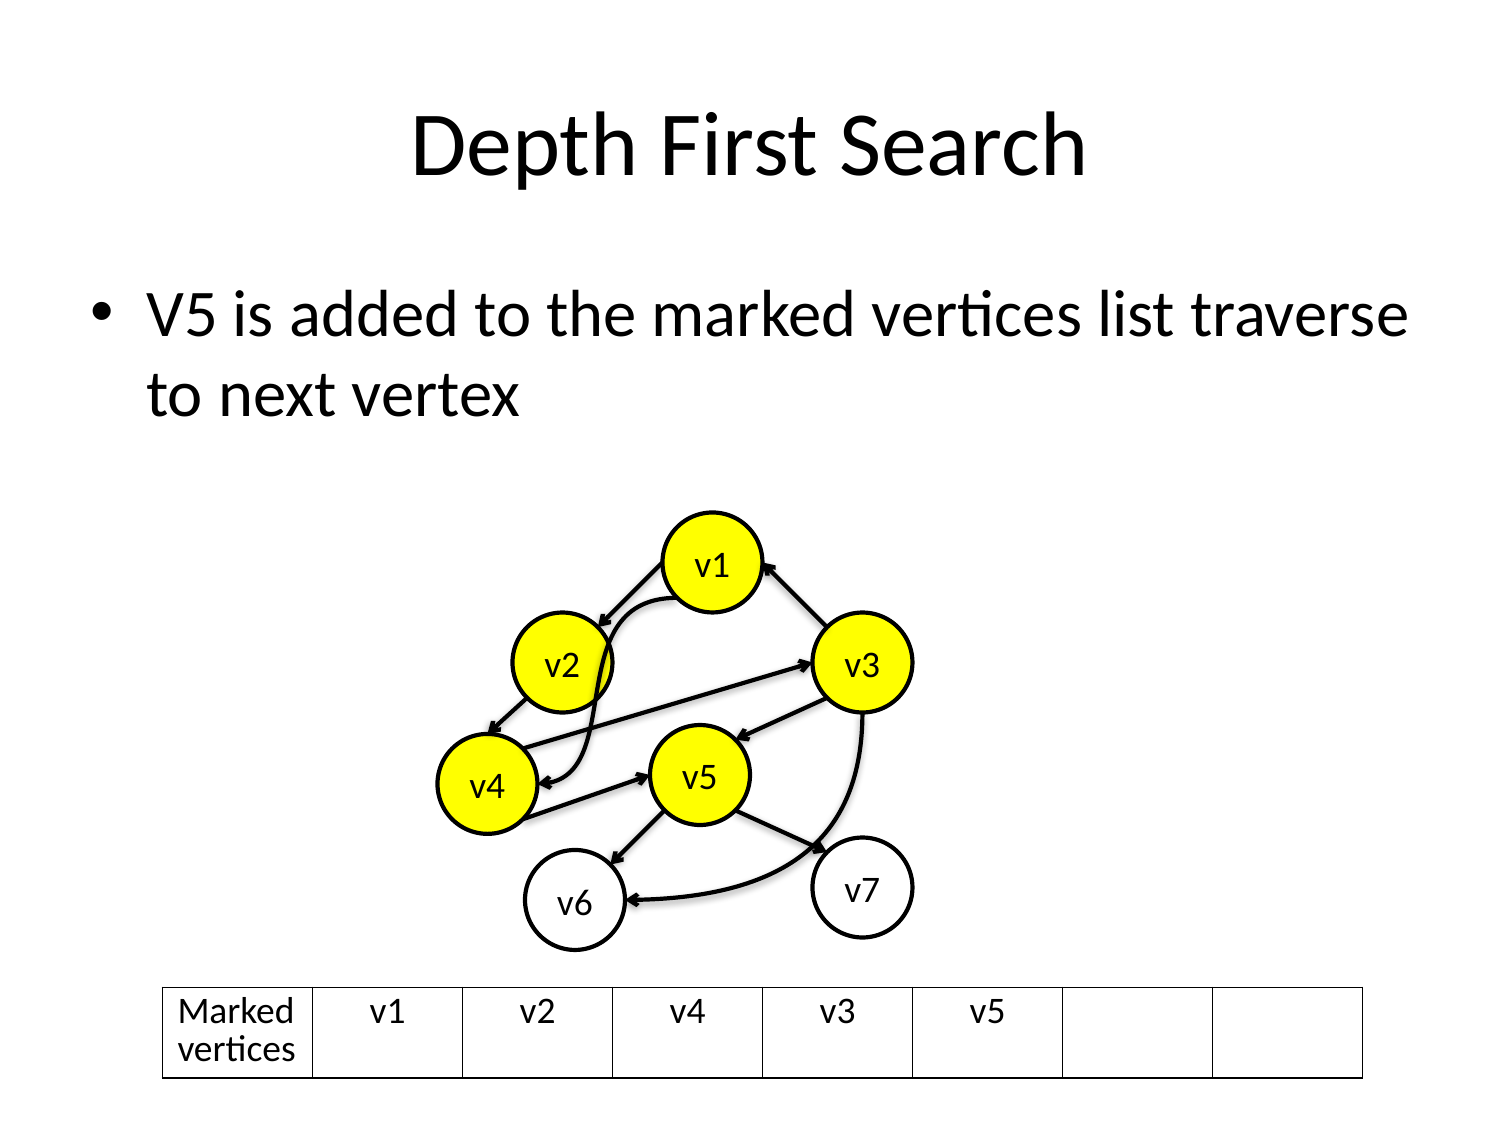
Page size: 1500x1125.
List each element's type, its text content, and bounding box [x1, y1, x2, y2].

text_box v7 [837, 835, 915, 940]
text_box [762, 562, 828, 628]
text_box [610, 810, 665, 865]
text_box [597, 562, 663, 619]
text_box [522, 662, 813, 749]
table_header v5 [913, 988, 1062, 1077]
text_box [649, 687, 838, 926]
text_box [735, 810, 828, 853]
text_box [487, 697, 508, 735]
title Depth First Search [75, 45, 1425, 233]
text_box v6 [522, 847, 627, 953]
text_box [522, 774, 651, 820]
text_box v2 [533, 610, 590, 619]
list V5 is added to the marked vertices list traverse to next vertex [75, 262, 1425, 1005]
text_box v4 [435, 732, 539, 836]
table_header v2 [463, 988, 612, 1077]
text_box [838, 709, 860, 803]
text_box v1 [660, 510, 765, 615]
table_header Marked vertices [163, 988, 312, 1077]
table_header [1063, 988, 1212, 1077]
text_box v3 [810, 610, 915, 715]
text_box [514, 620, 701, 761]
table_header v4 [613, 988, 762, 1077]
table_header [1213, 988, 1362, 1077]
table_header v3 [763, 988, 912, 1077]
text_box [537, 765, 569, 774]
table_header v1 [313, 988, 462, 1077]
